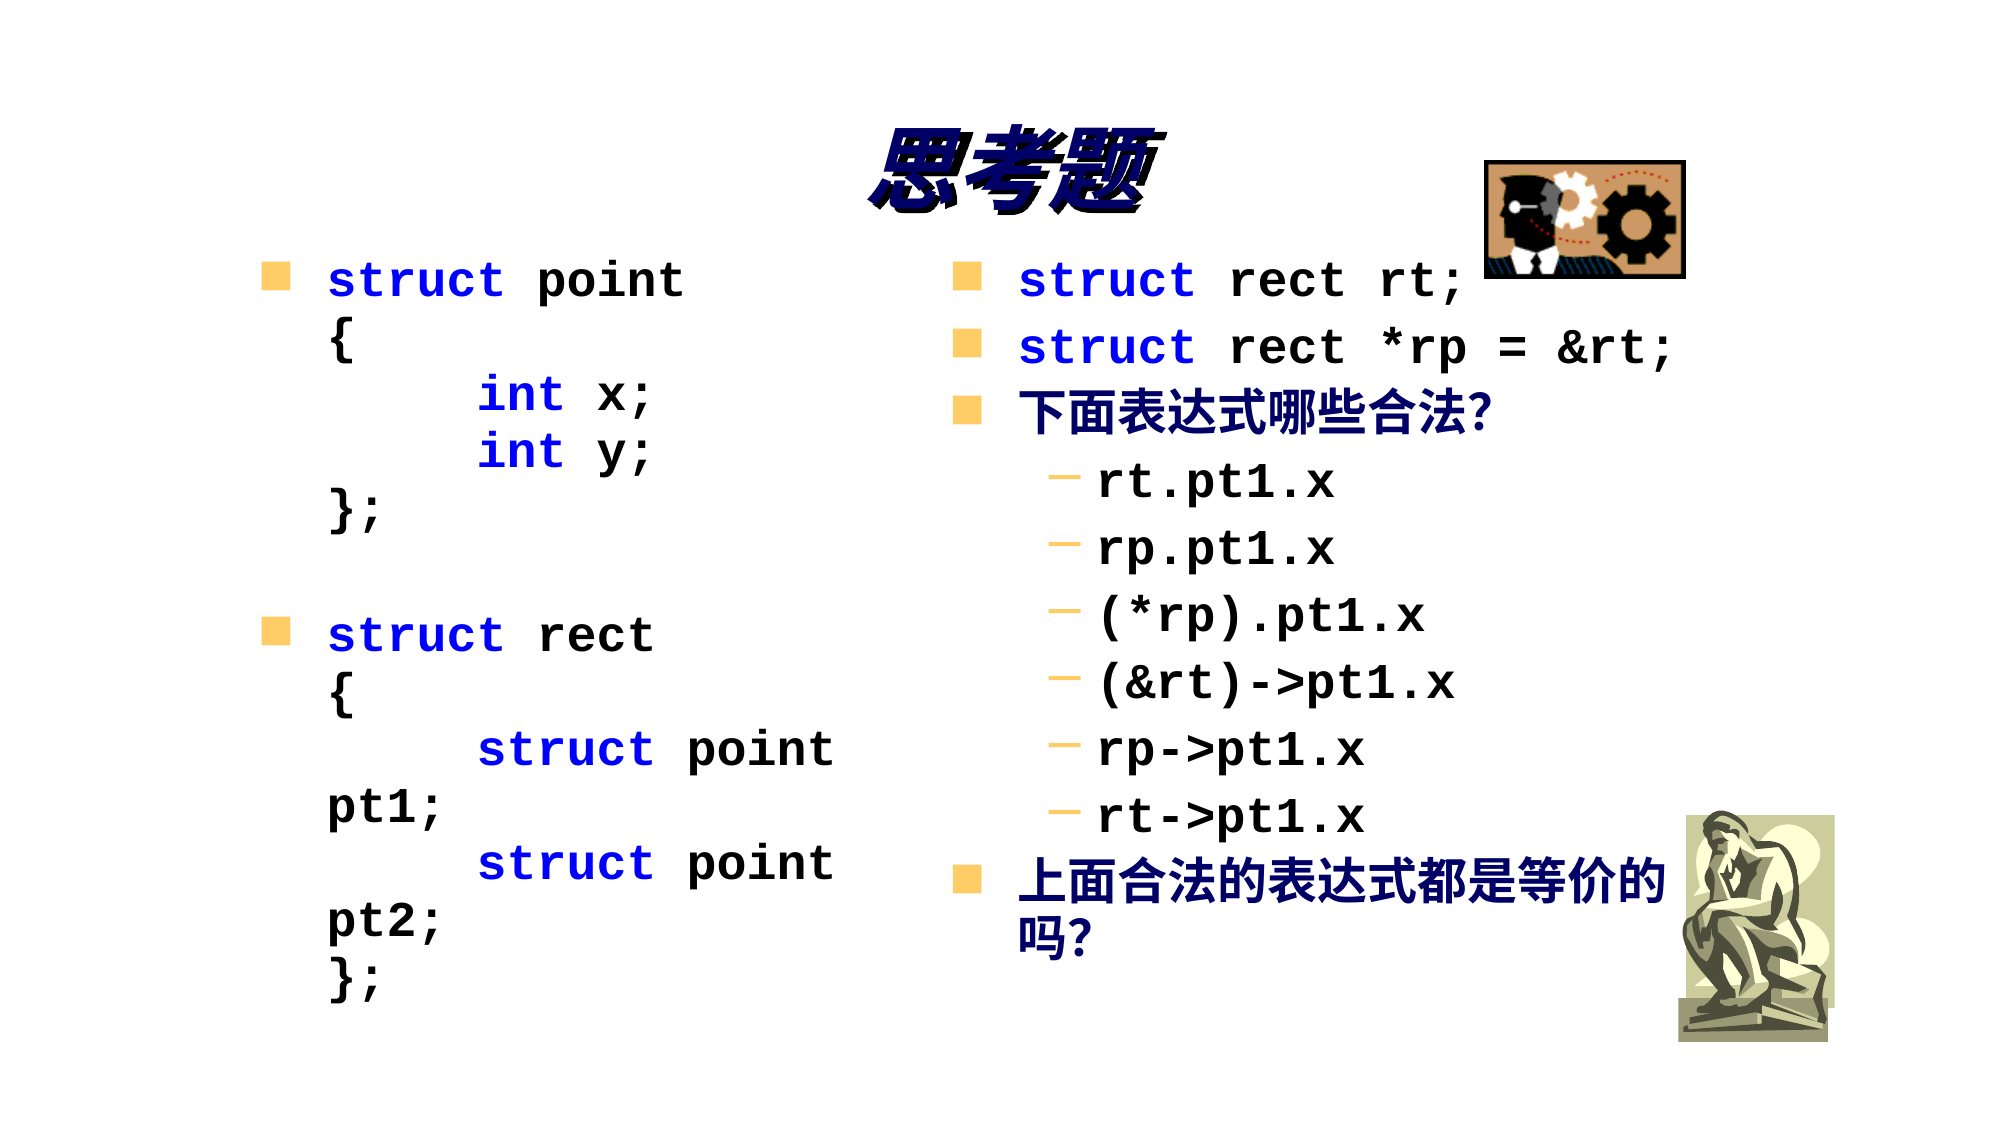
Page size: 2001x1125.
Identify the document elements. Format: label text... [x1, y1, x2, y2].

list struct rect rt; struct rect *rp = &rt; 下面表达式哪些合法？ rt.pt1.x rp.pt1.x (*rp).pt1.x (&rt)->pt1.x rp->pt1.x rt->pt1.x 上面合法的表达式都是等价的吗？ [940, 243, 1721, 1001]
picture [1484, 160, 1686, 280]
title 思考题 [361, 105, 1642, 243]
list struct point { int x; int y; }; struct rect { struct point pt1; struct point pt2; }; [249, 243, 940, 1001]
picture [1678, 810, 1835, 1043]
